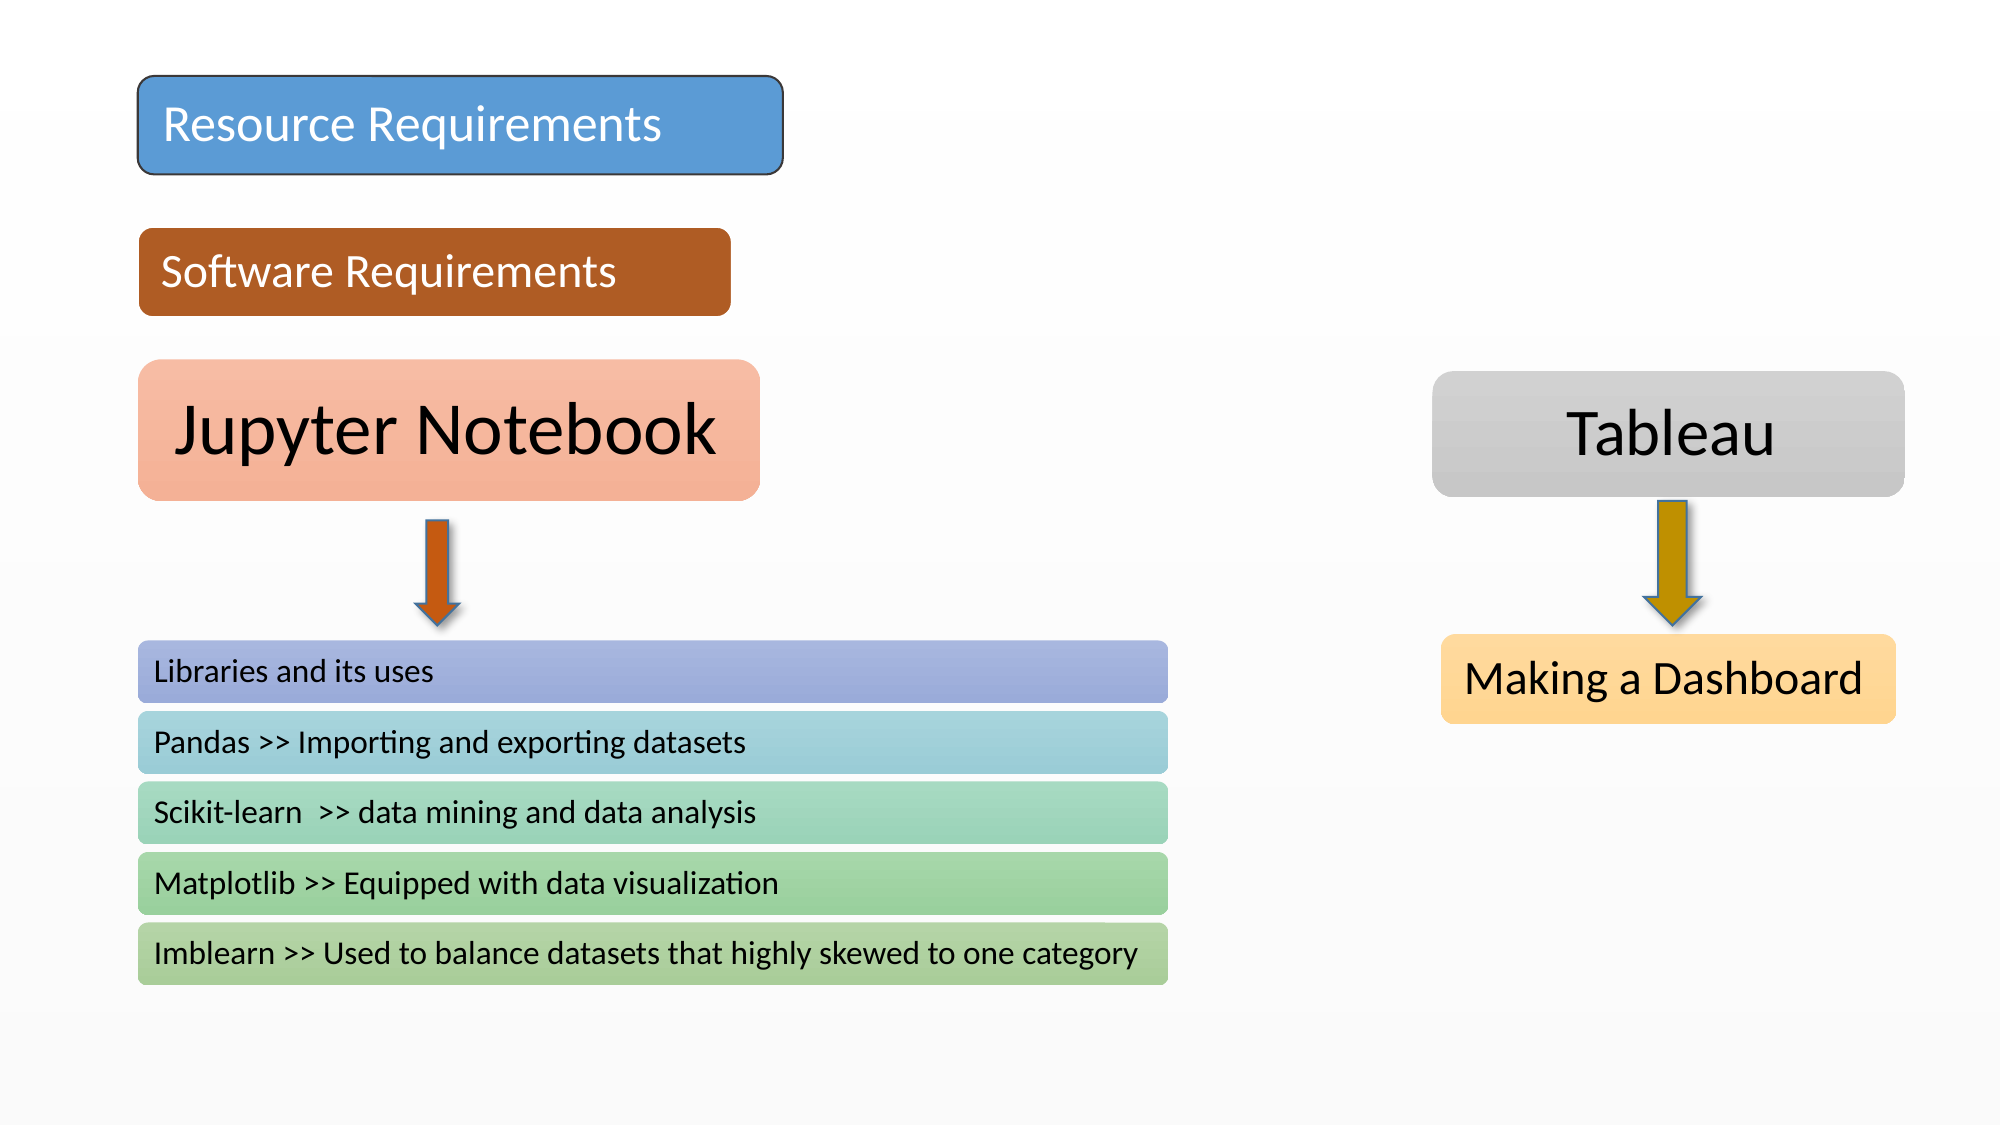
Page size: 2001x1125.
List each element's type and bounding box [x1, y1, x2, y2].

text_box [137, 337, 761, 501]
text_box [1641, 501, 1704, 604]
text_box [137, 226, 732, 318]
text_box [137, 74, 783, 176]
text_box [425, 519, 450, 556]
text_box [1432, 371, 1905, 501]
text_box [1440, 604, 1897, 725]
text_box [137, 556, 1169, 1070]
